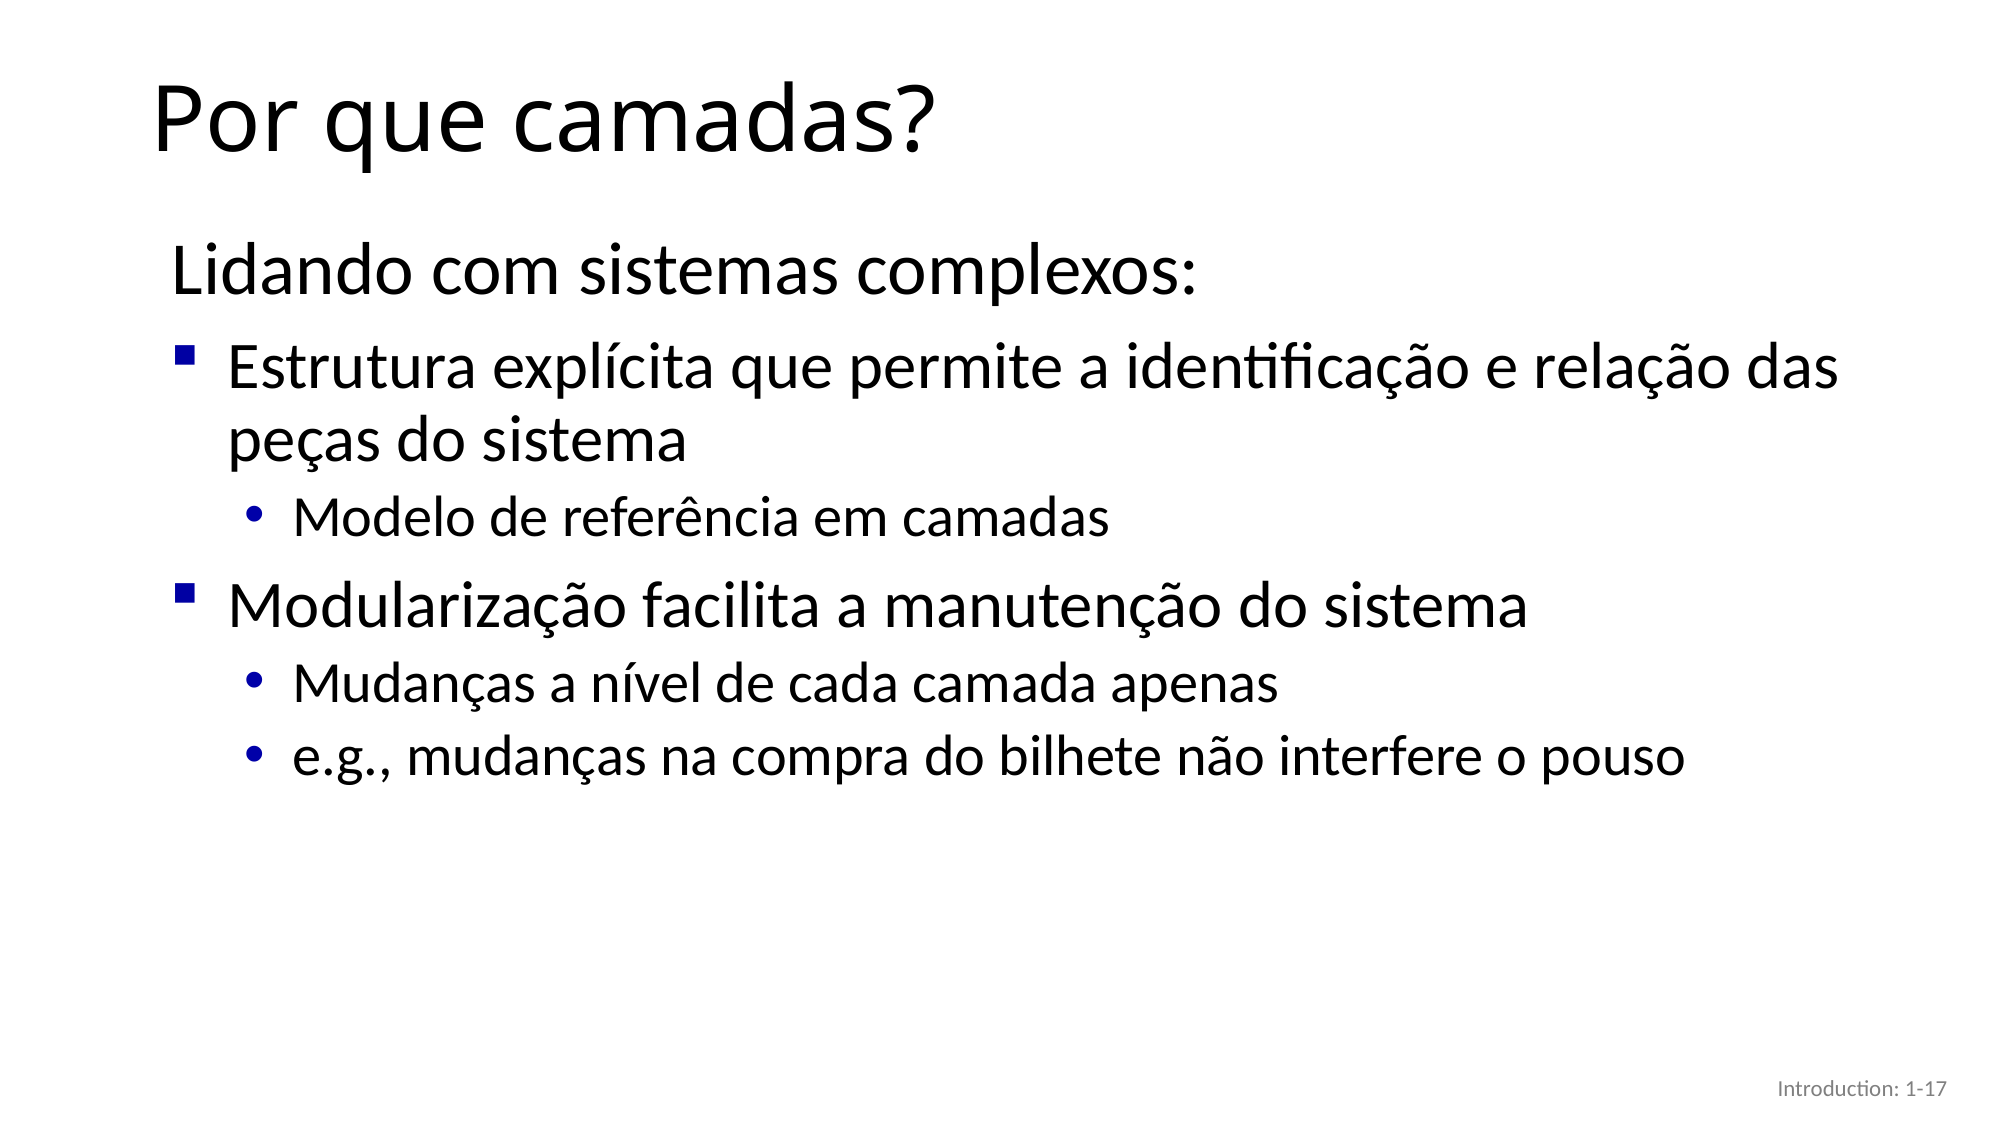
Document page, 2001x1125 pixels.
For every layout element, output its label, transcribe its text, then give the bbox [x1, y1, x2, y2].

text_box Lidando com sistemas complexos: Estrutura explícita que permite a identificação e relação das peças do sistema Modelo de referência em camadas Modularização facilita a manutenção do sistema Mudanças a nível de cada camada apenas e.g., mudanças na compra do bilhete não interfere o pouso [135, 221, 1897, 1030]
title Por que camadas? [135, 47, 1861, 195]
slide_number Introduction: 1-17 [1512, 1056, 1963, 1117]
